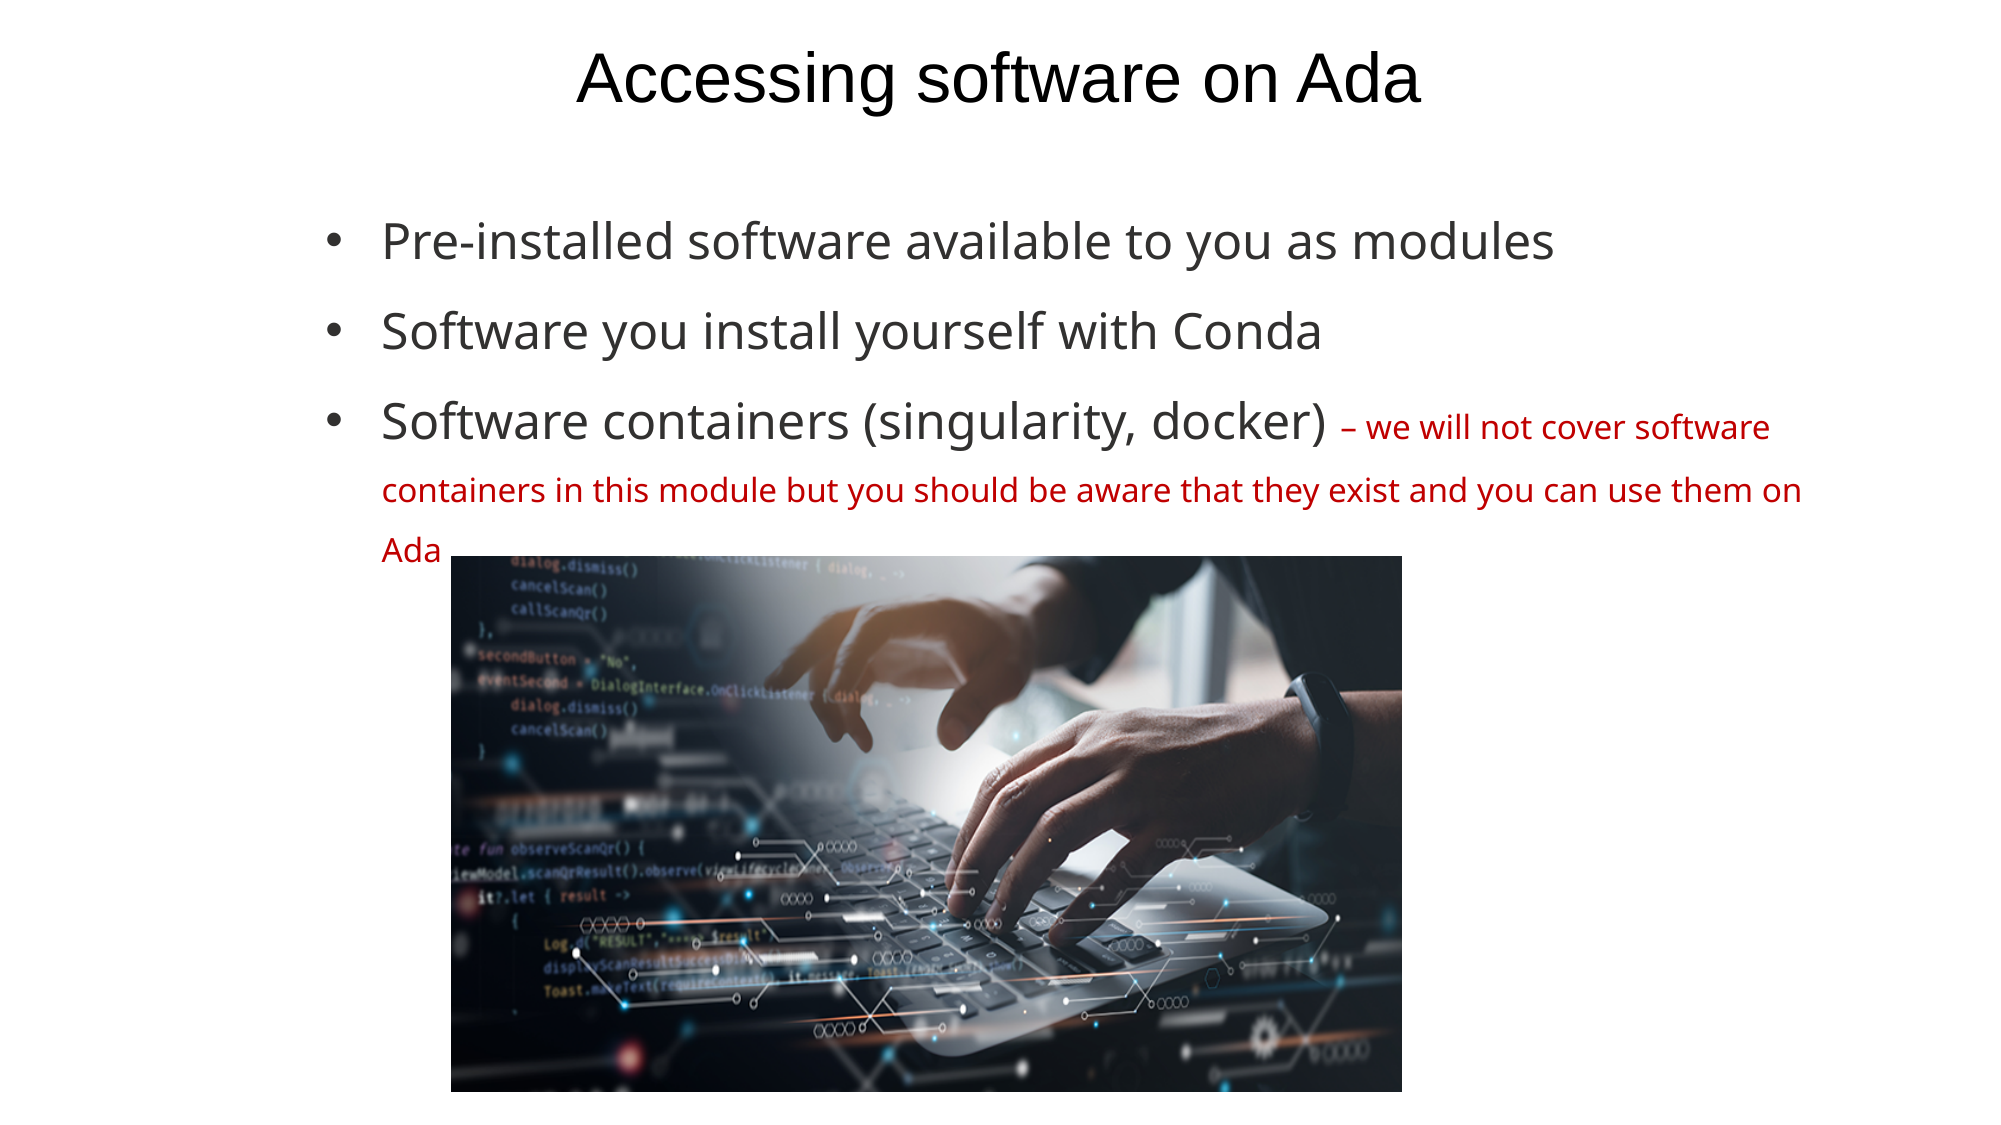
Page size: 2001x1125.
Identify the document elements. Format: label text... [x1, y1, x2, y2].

text_box Pre-installed software available to you as modules Software you install yourself with Conda Software containers (singularity, docker) – we will not cover software containers in this module but you should be aware that they exist and you can use them on Ada [310, 172, 1882, 577]
text_box Accessing software on Ada [249, 33, 1750, 126]
picture [451, 556, 1403, 1092]
